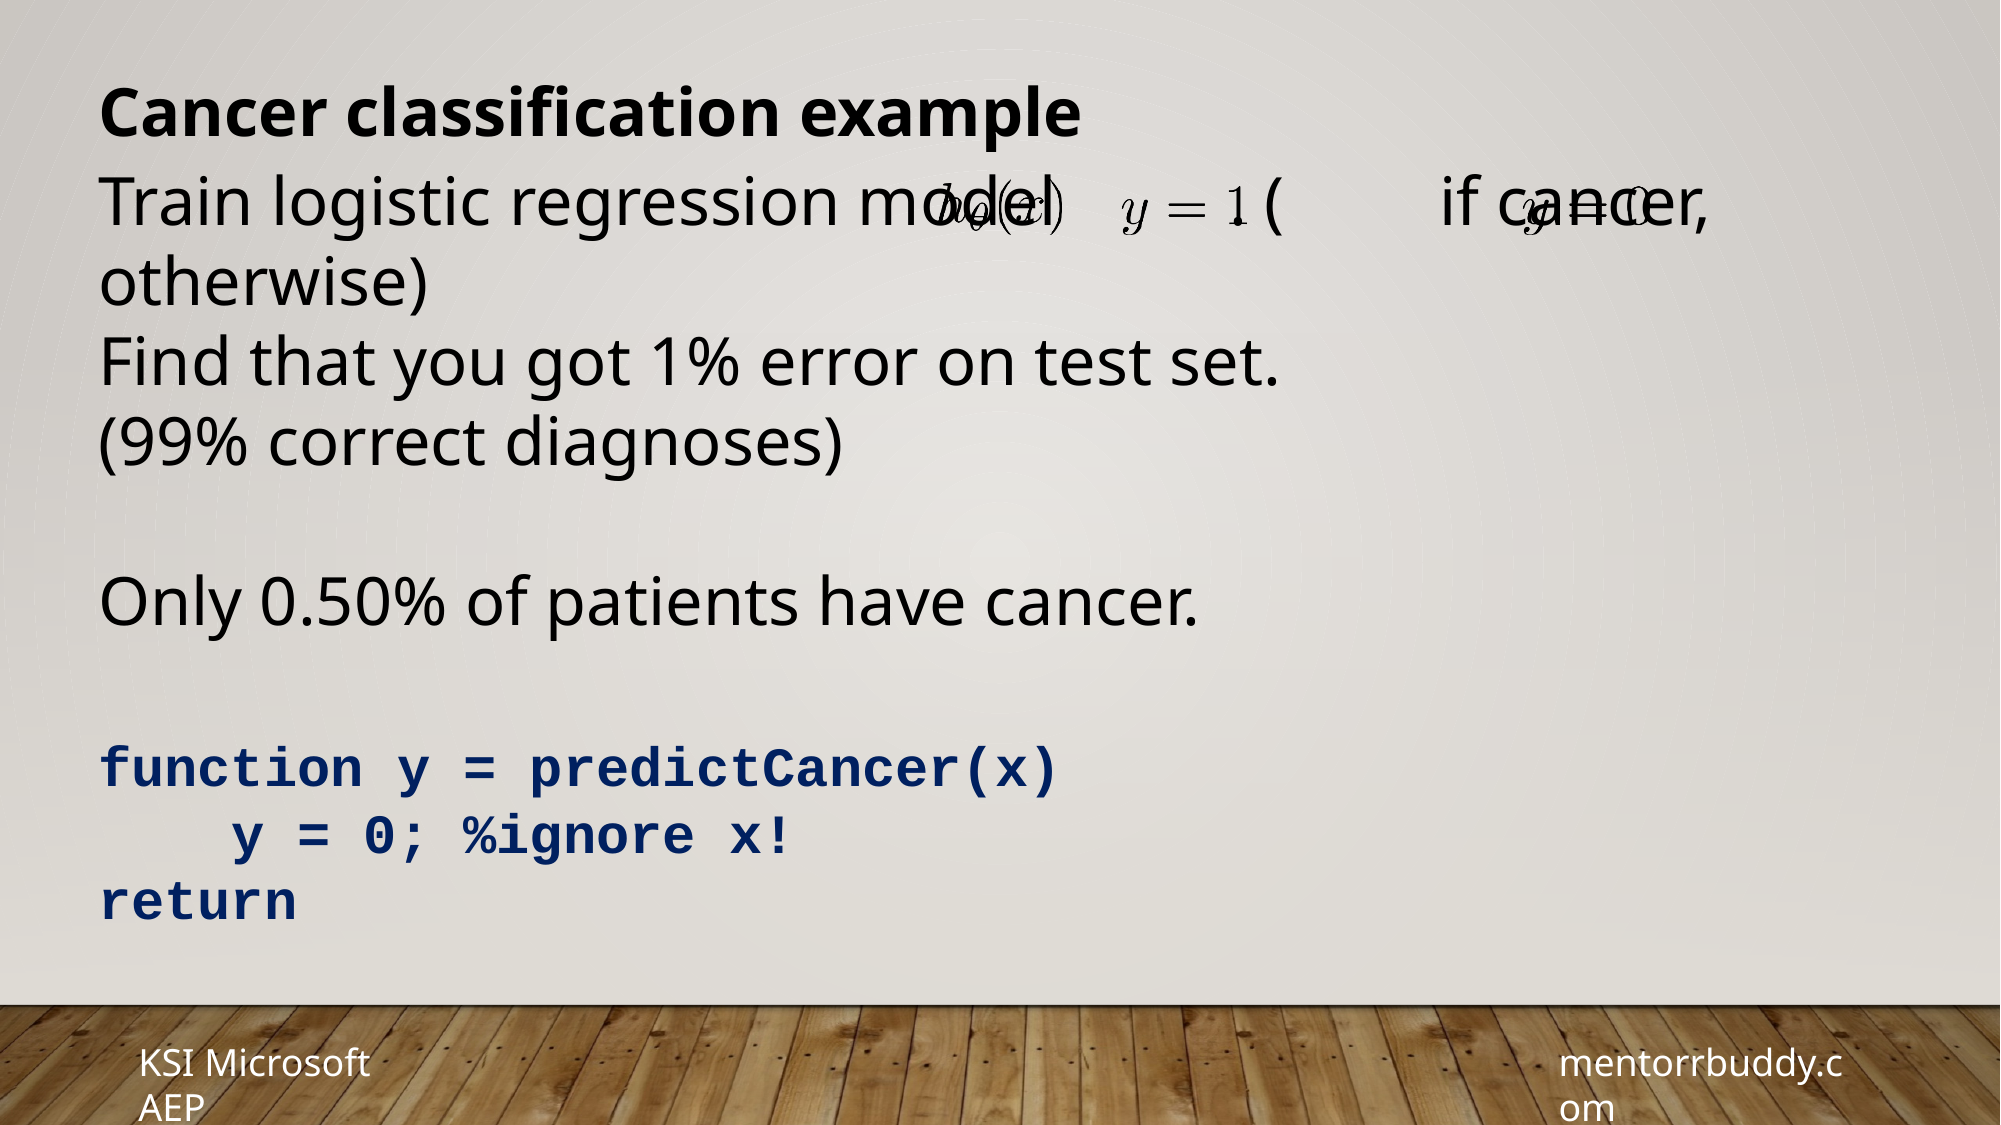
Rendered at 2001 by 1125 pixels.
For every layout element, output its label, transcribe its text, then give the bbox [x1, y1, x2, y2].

picture [1522, 186, 1651, 236]
picture [937, 178, 1063, 236]
text_box Cancer classification example [83, 62, 1684, 151]
picture [1121, 186, 1247, 236]
text_box function y = predictCancer(x) y = 0; %ignore x! return [83, 723, 1150, 939]
text_box Train logistic regression model . ( if cancer, otherwise) Find that you got 1% error on test set. (99% correct diagnoses) Only 0.50% of patients have cancer. [83, 151, 1934, 647]
picture [0, 1005, 2000, 1125]
